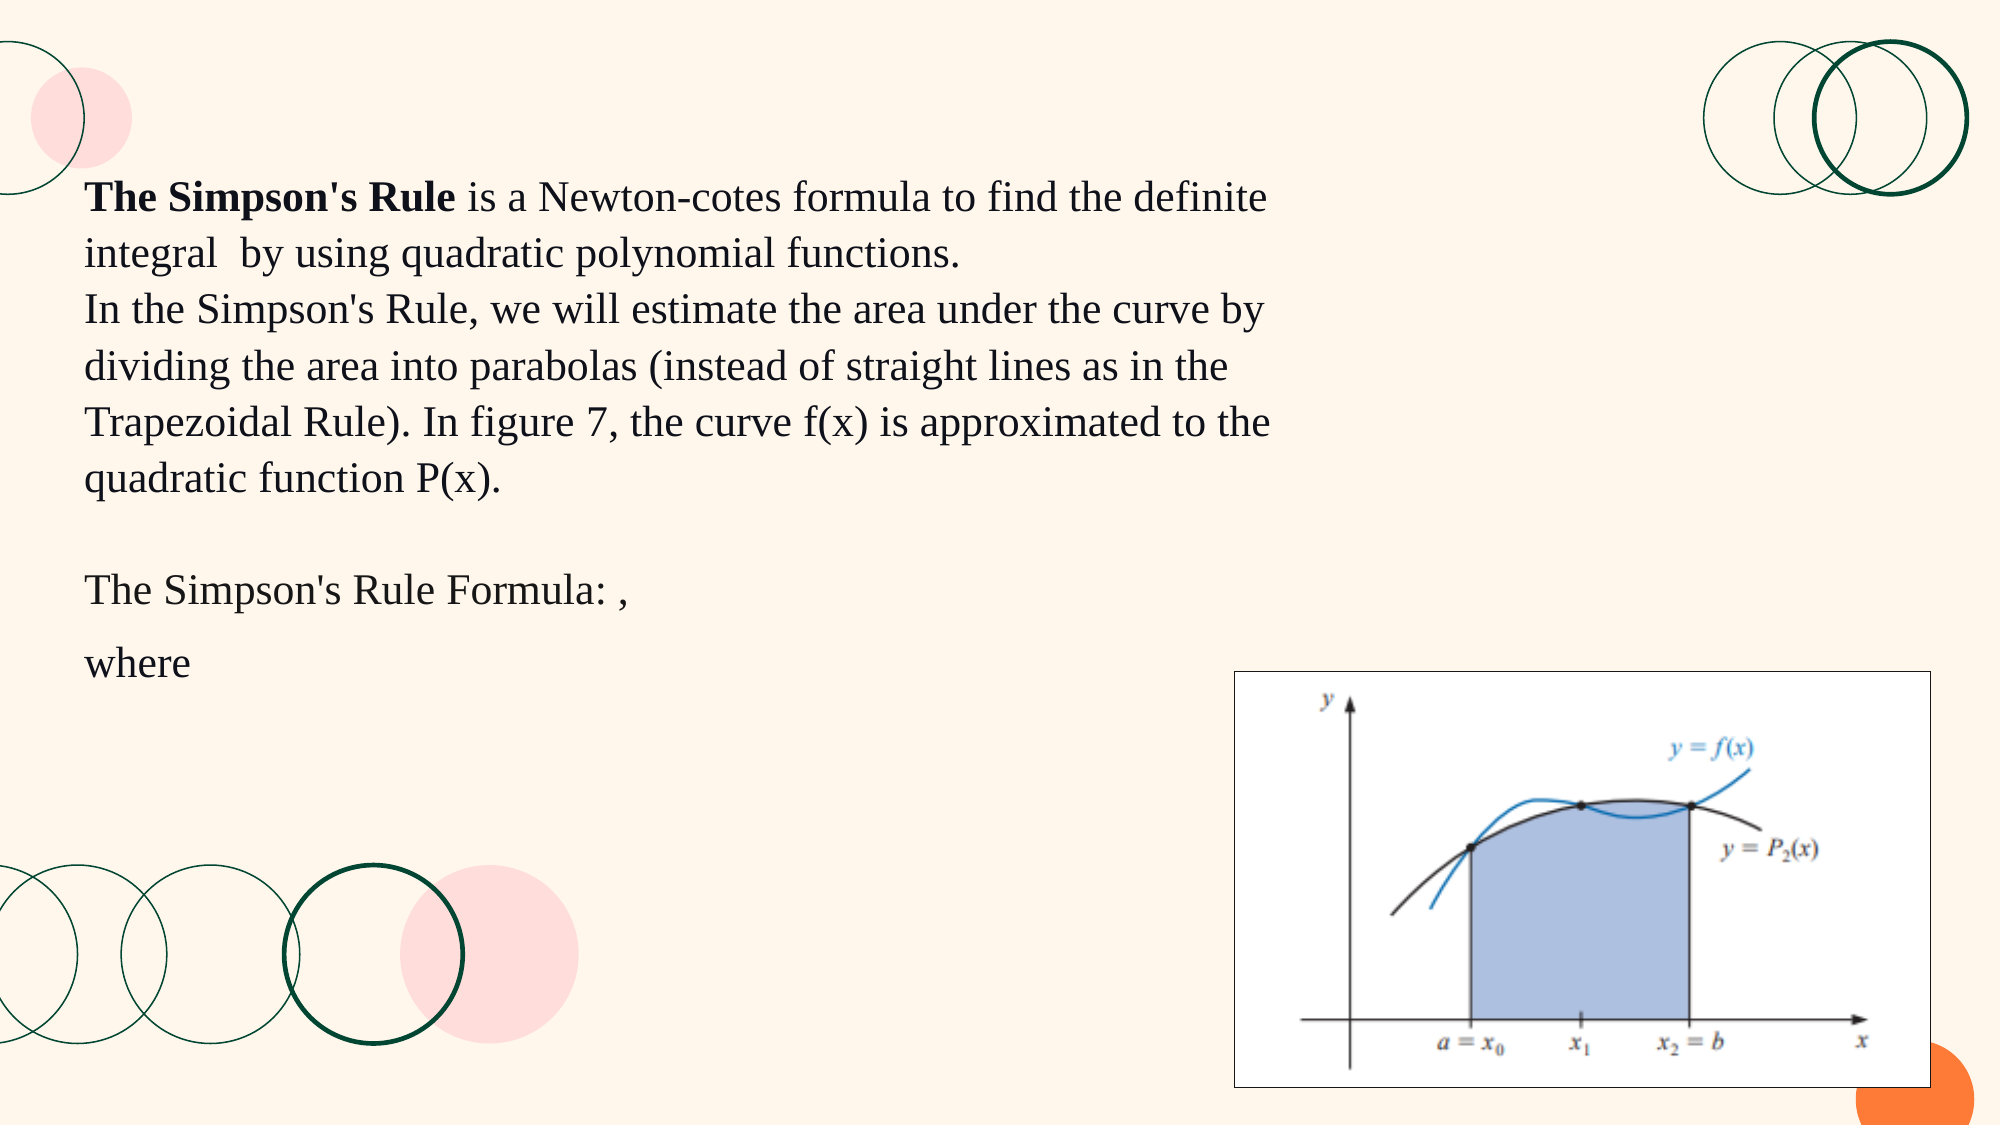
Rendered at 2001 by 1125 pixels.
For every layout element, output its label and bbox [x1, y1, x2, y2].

text_box [0, 1001, 33, 1043]
text_box [0, 865, 32, 908]
picture [1233, 671, 1931, 1088]
text_box [431, 865, 579, 1044]
text_box [121, 865, 292, 1044]
text_box [284, 865, 463, 1044]
text_box [0, 865, 144, 1044]
